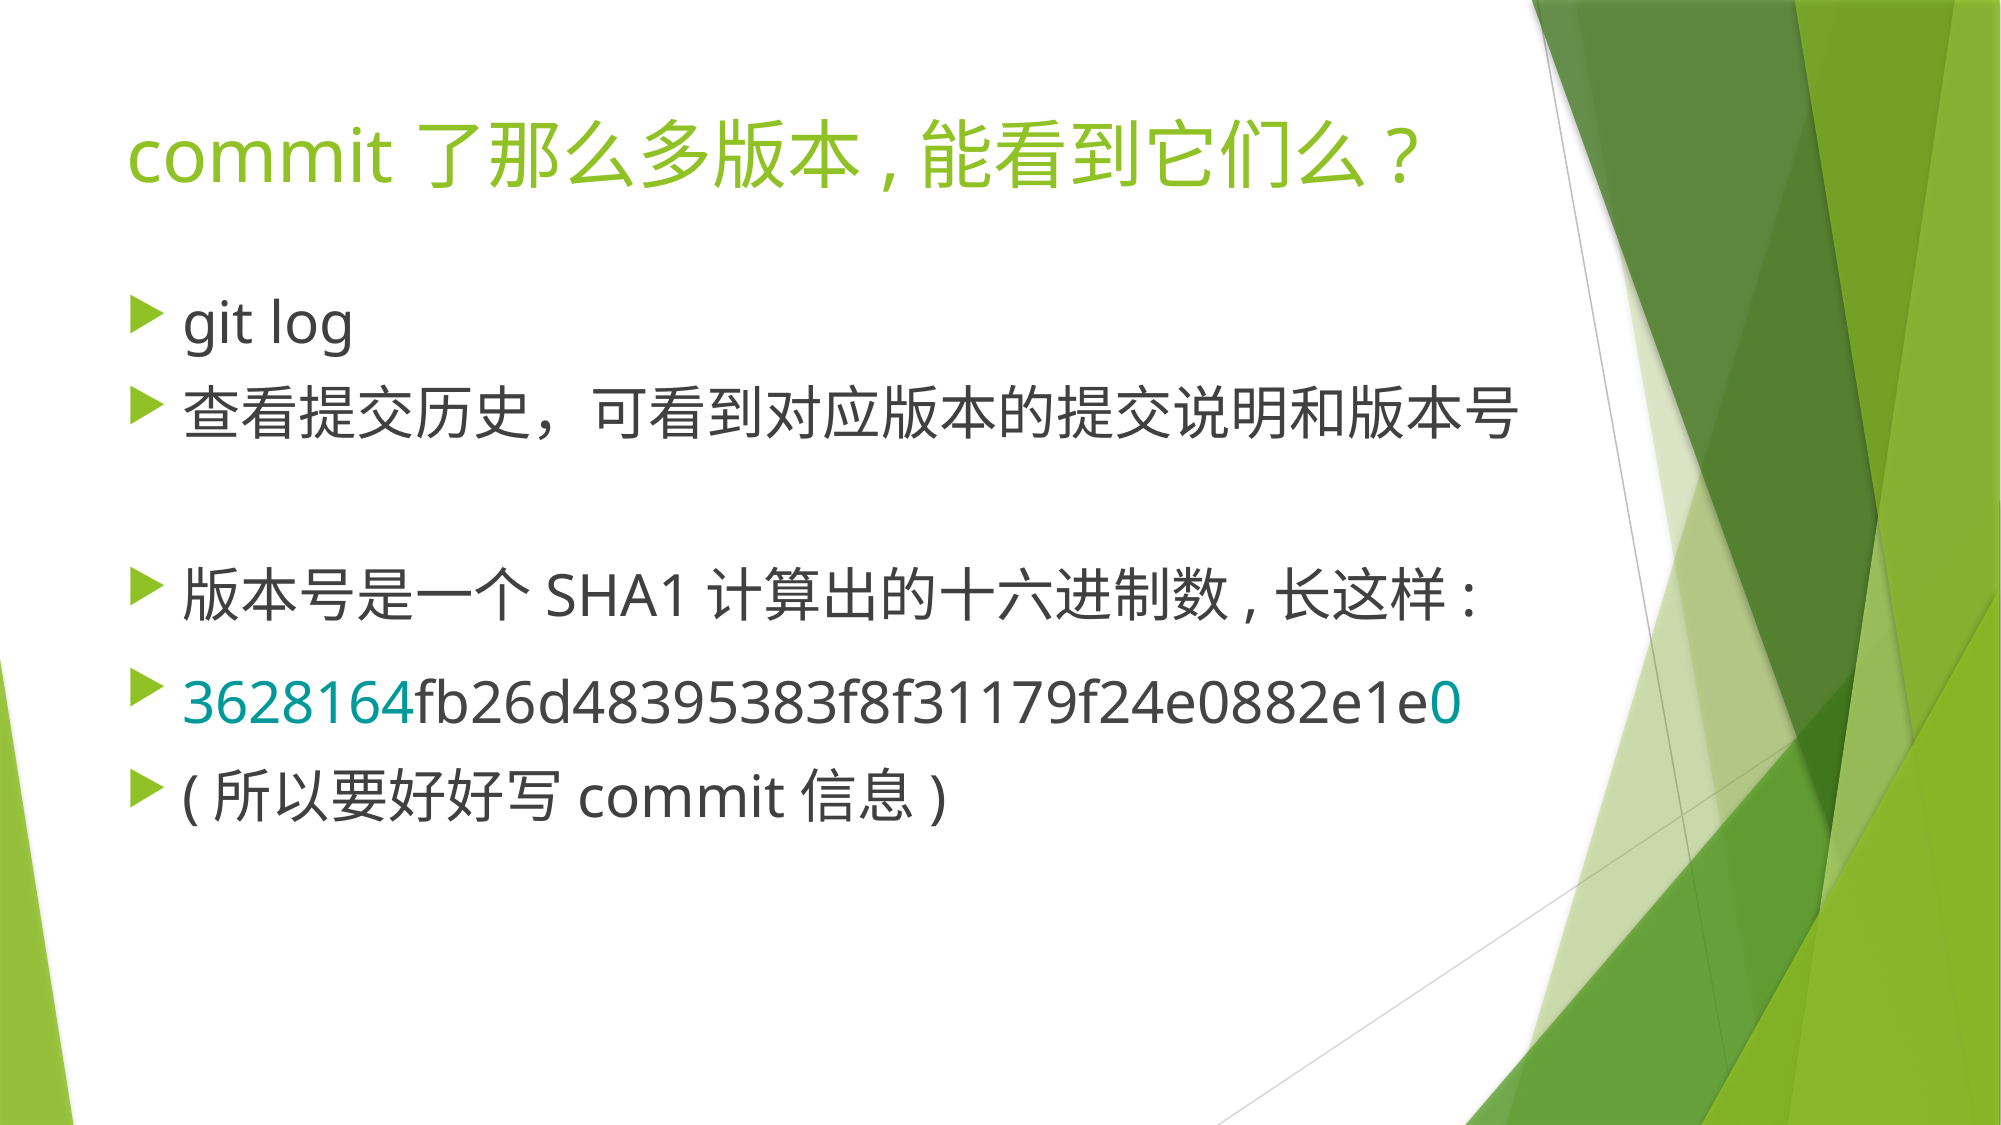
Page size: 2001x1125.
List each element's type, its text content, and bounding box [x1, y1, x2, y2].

title commit了那么多版本,能看到它们么? [111, 99, 1522, 278]
list git log 查看提交历史，可看到对应版本的提交说明和版本号 版本号是一个SHA1计算出的十六进制数,长这样: 3628164fb26d48395383f8f31179f24e0882e1e0 (所以要好好写commit信息) [111, 278, 1543, 915]
